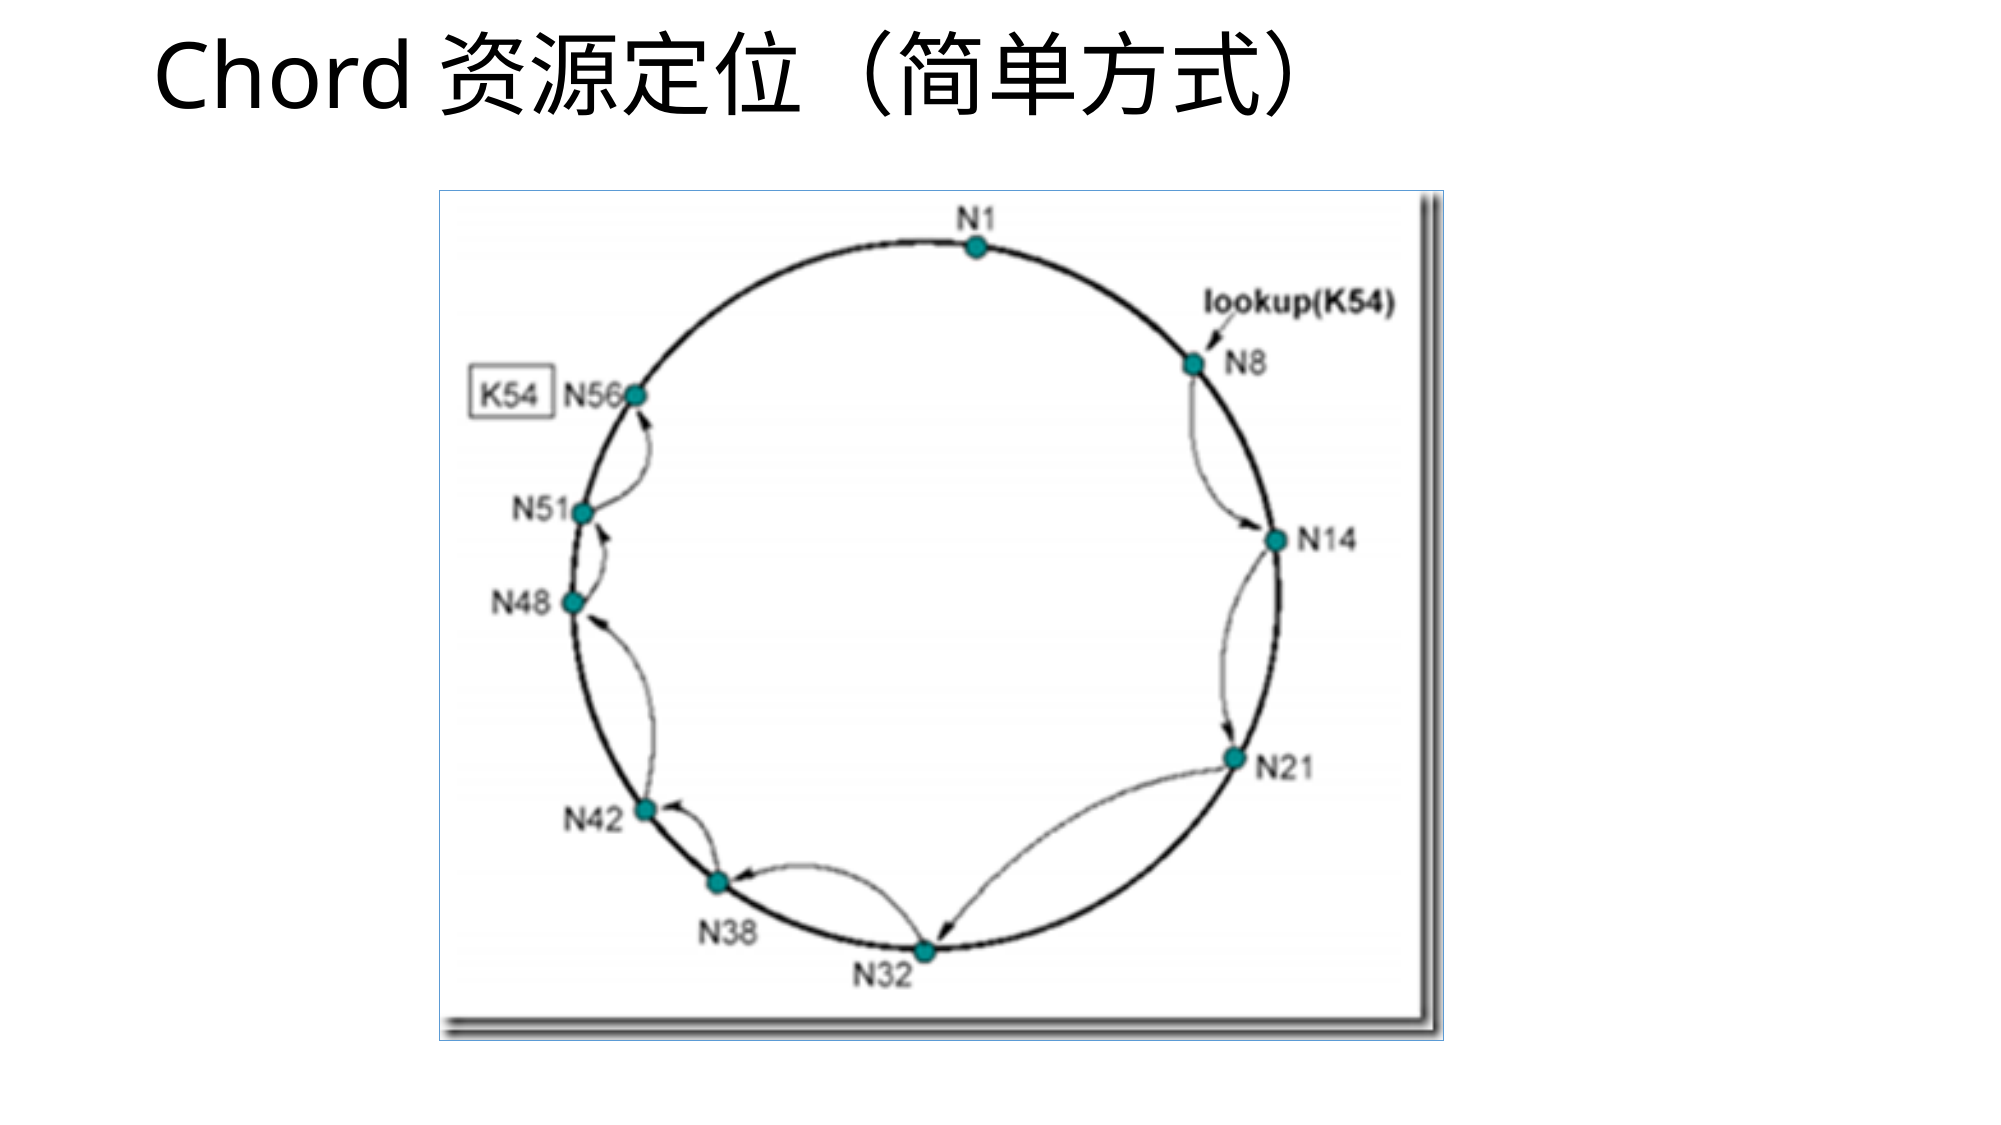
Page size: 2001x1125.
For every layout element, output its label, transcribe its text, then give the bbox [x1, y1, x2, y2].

title Chord资源定位（简单方式） [137, 0, 1863, 159]
picture [439, 190, 1444, 1041]
